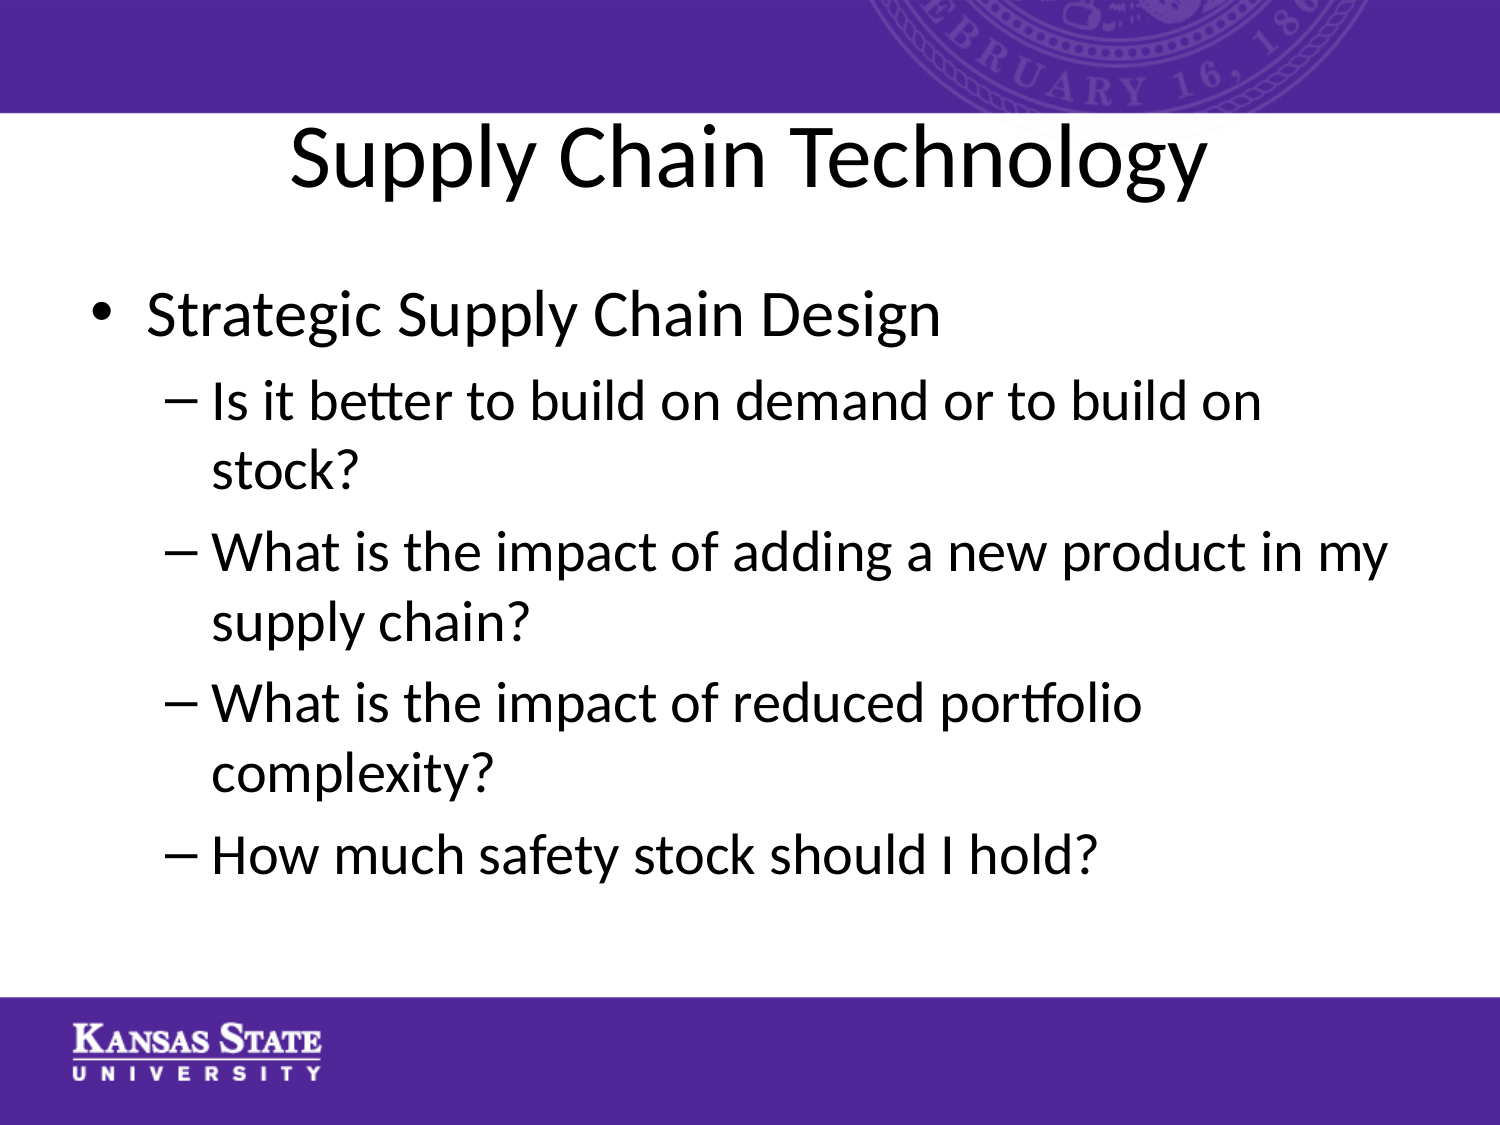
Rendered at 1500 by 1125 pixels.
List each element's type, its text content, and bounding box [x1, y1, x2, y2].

picture [0, 0, 1500, 1125]
list Strategic Supply Chain Design Is it better to build on demand or to build on stock? What is the impact of adding a new product in my supply chain? What is the impact of reduced portfolio complexity? How much safety stock should I hold? [75, 262, 1425, 1005]
title Supply Chain Technology [75, 57, 1425, 245]
